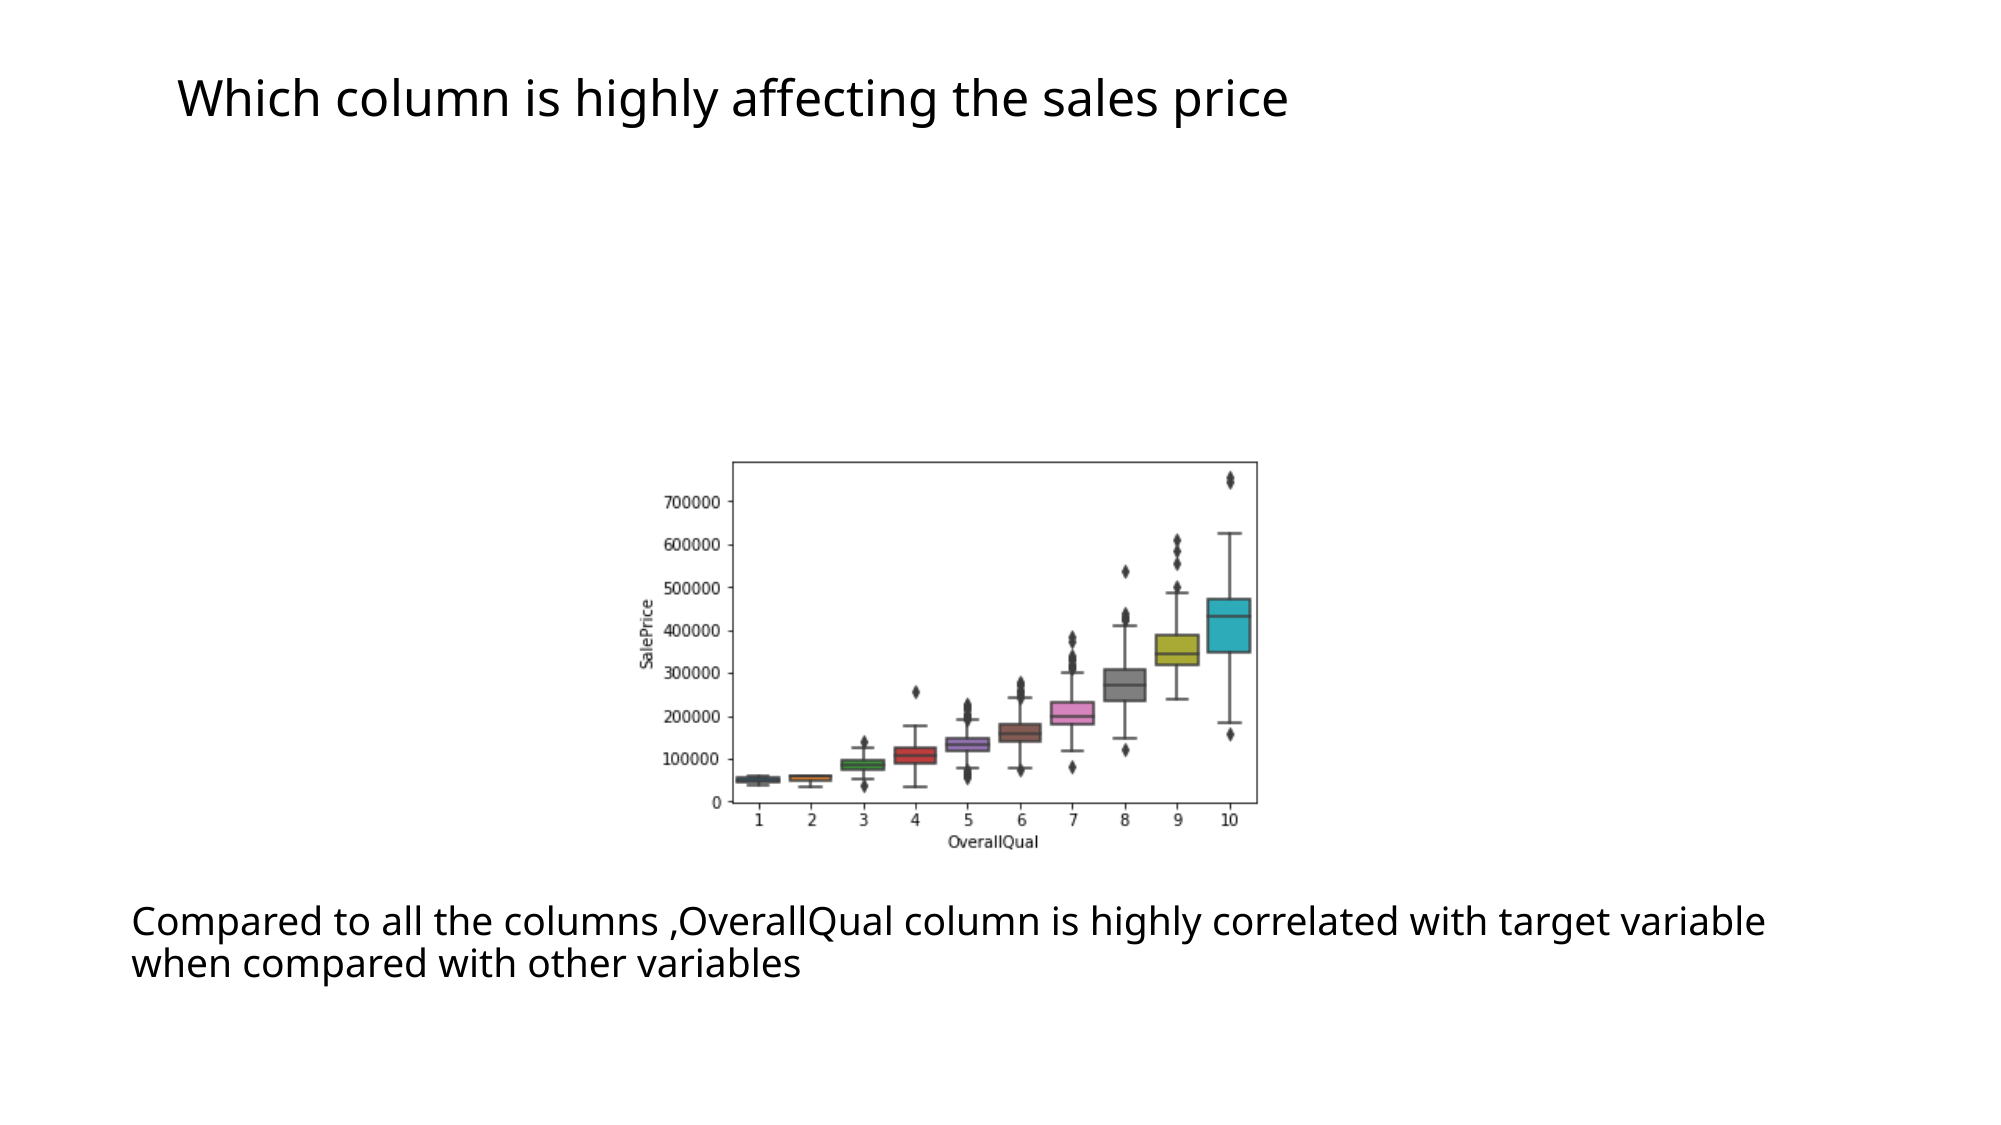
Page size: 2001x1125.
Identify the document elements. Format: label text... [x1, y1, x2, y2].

text_box Which column is highly affecting the sales price [162, 38, 1888, 163]
title Compared to all the columns ,OverallQual column is highly correlated with target variable when compared with other variables [116, 893, 1842, 994]
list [623, 443, 1377, 870]
